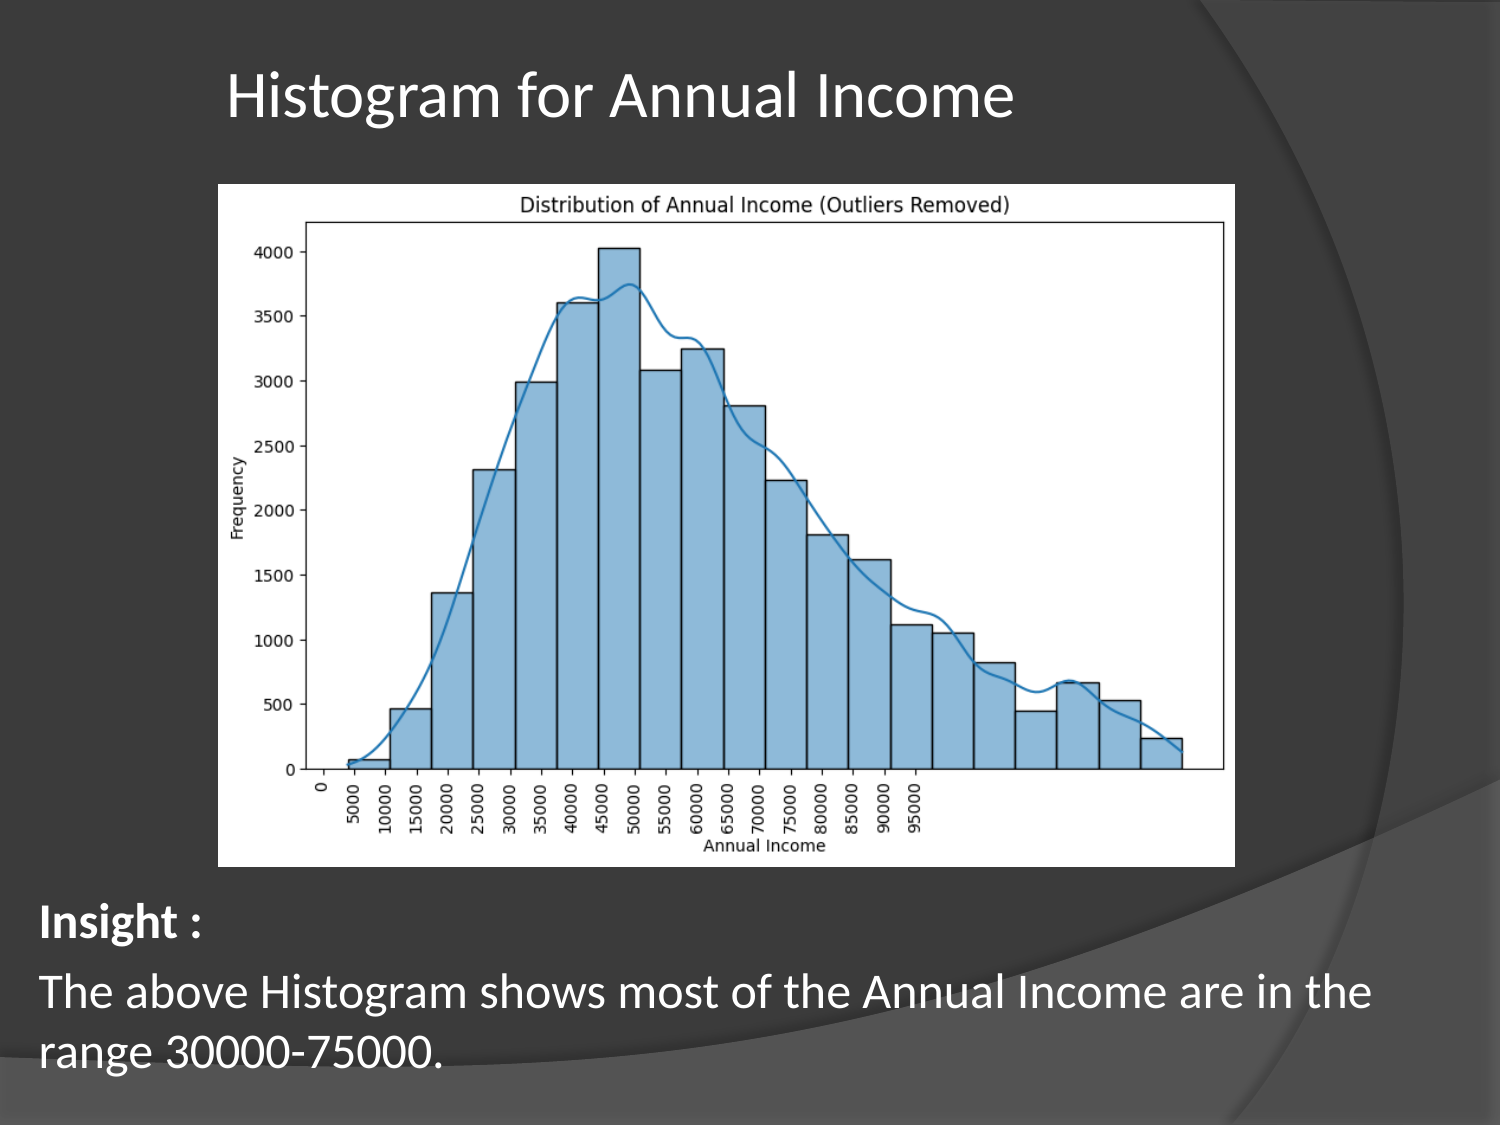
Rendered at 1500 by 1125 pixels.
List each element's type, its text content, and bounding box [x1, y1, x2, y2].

list Insight : The above Histogram shows most of the Annual Income are in the range 30000-75000. [17, 881, 1447, 1125]
title Histogram for Annual Income [218, 42, 1317, 231]
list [218, 184, 1235, 868]
